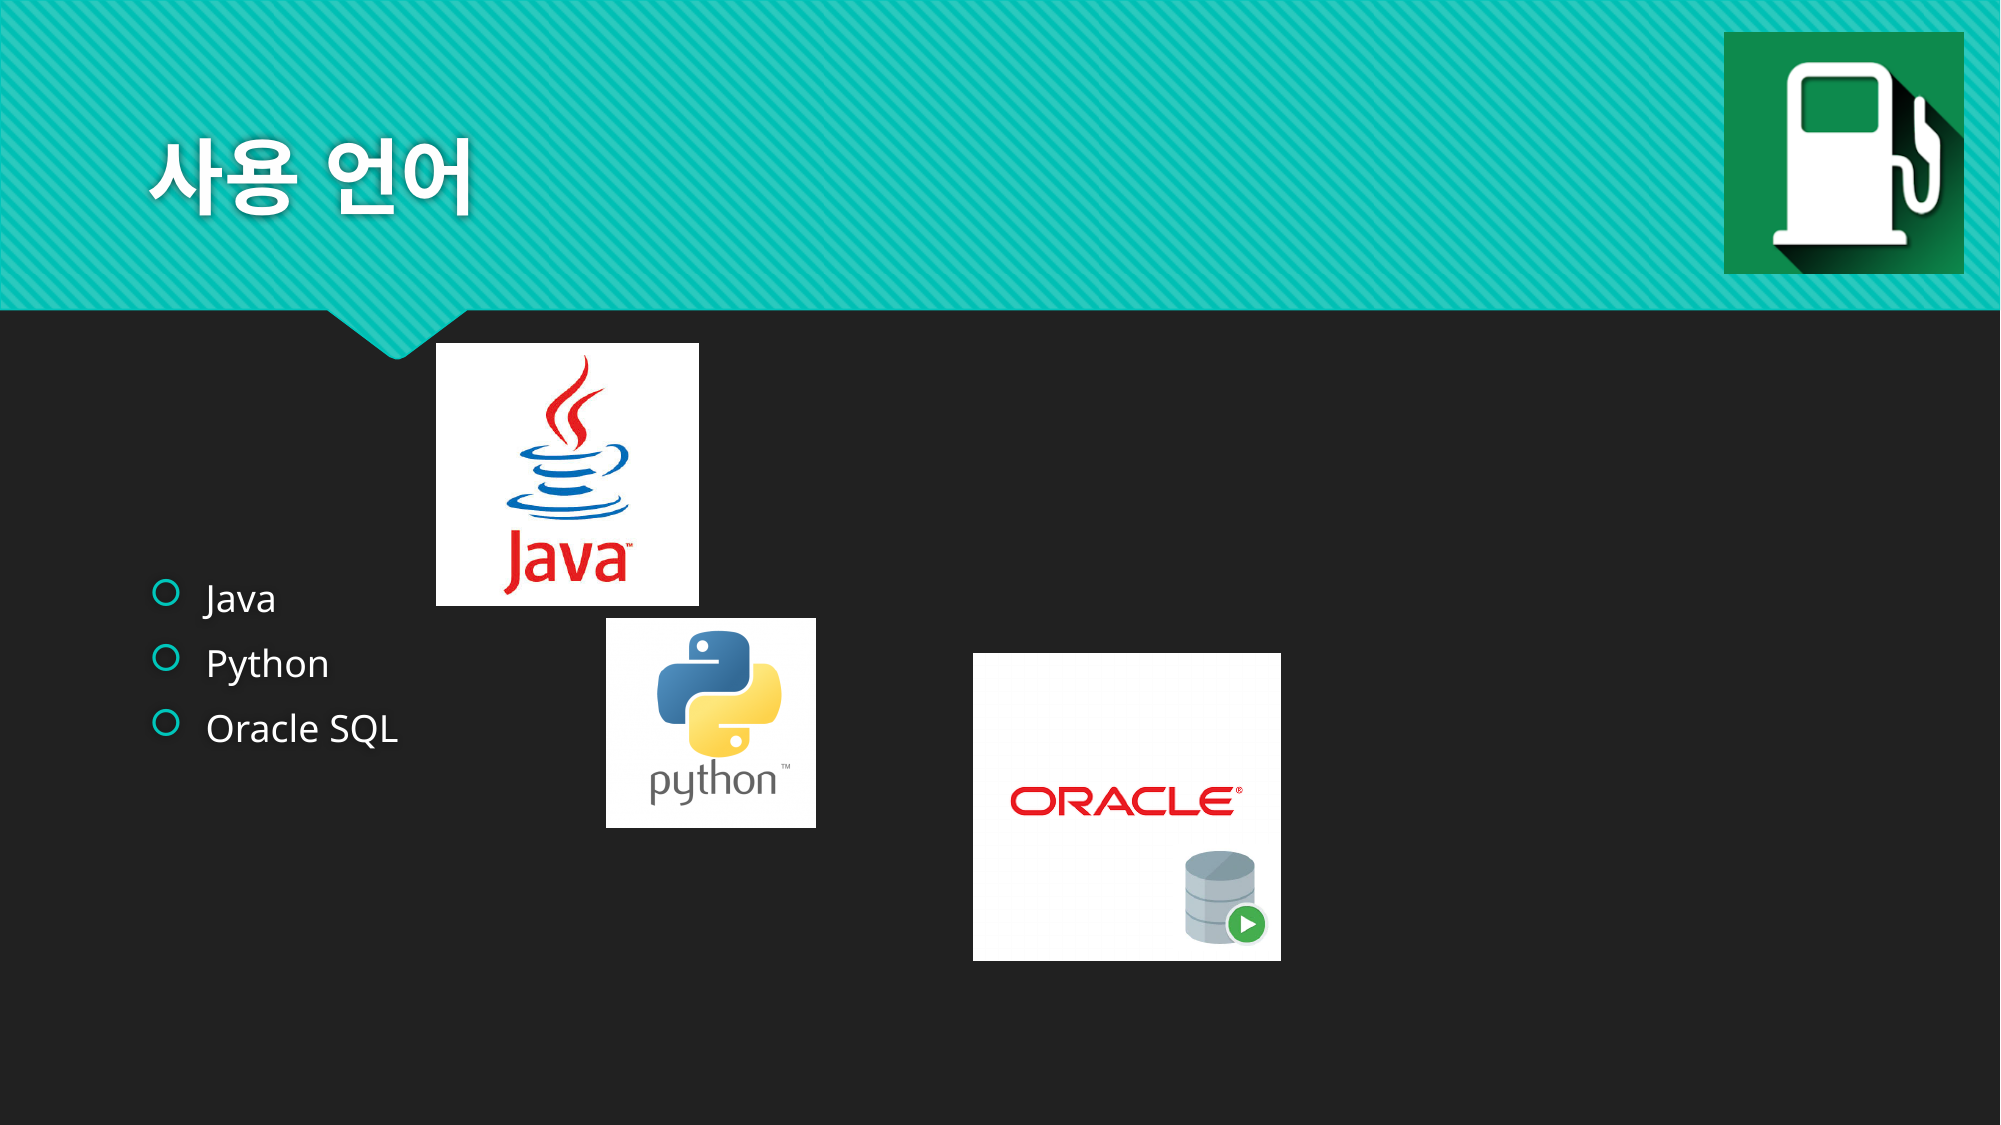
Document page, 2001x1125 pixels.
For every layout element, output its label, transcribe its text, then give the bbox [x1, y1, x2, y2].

picture [1723, 31, 1964, 274]
picture [973, 653, 1281, 961]
list Java Python Oracle SQL [134, 364, 1866, 962]
title 사용 언어 [132, 73, 1723, 233]
picture [435, 343, 699, 606]
picture [606, 618, 816, 829]
